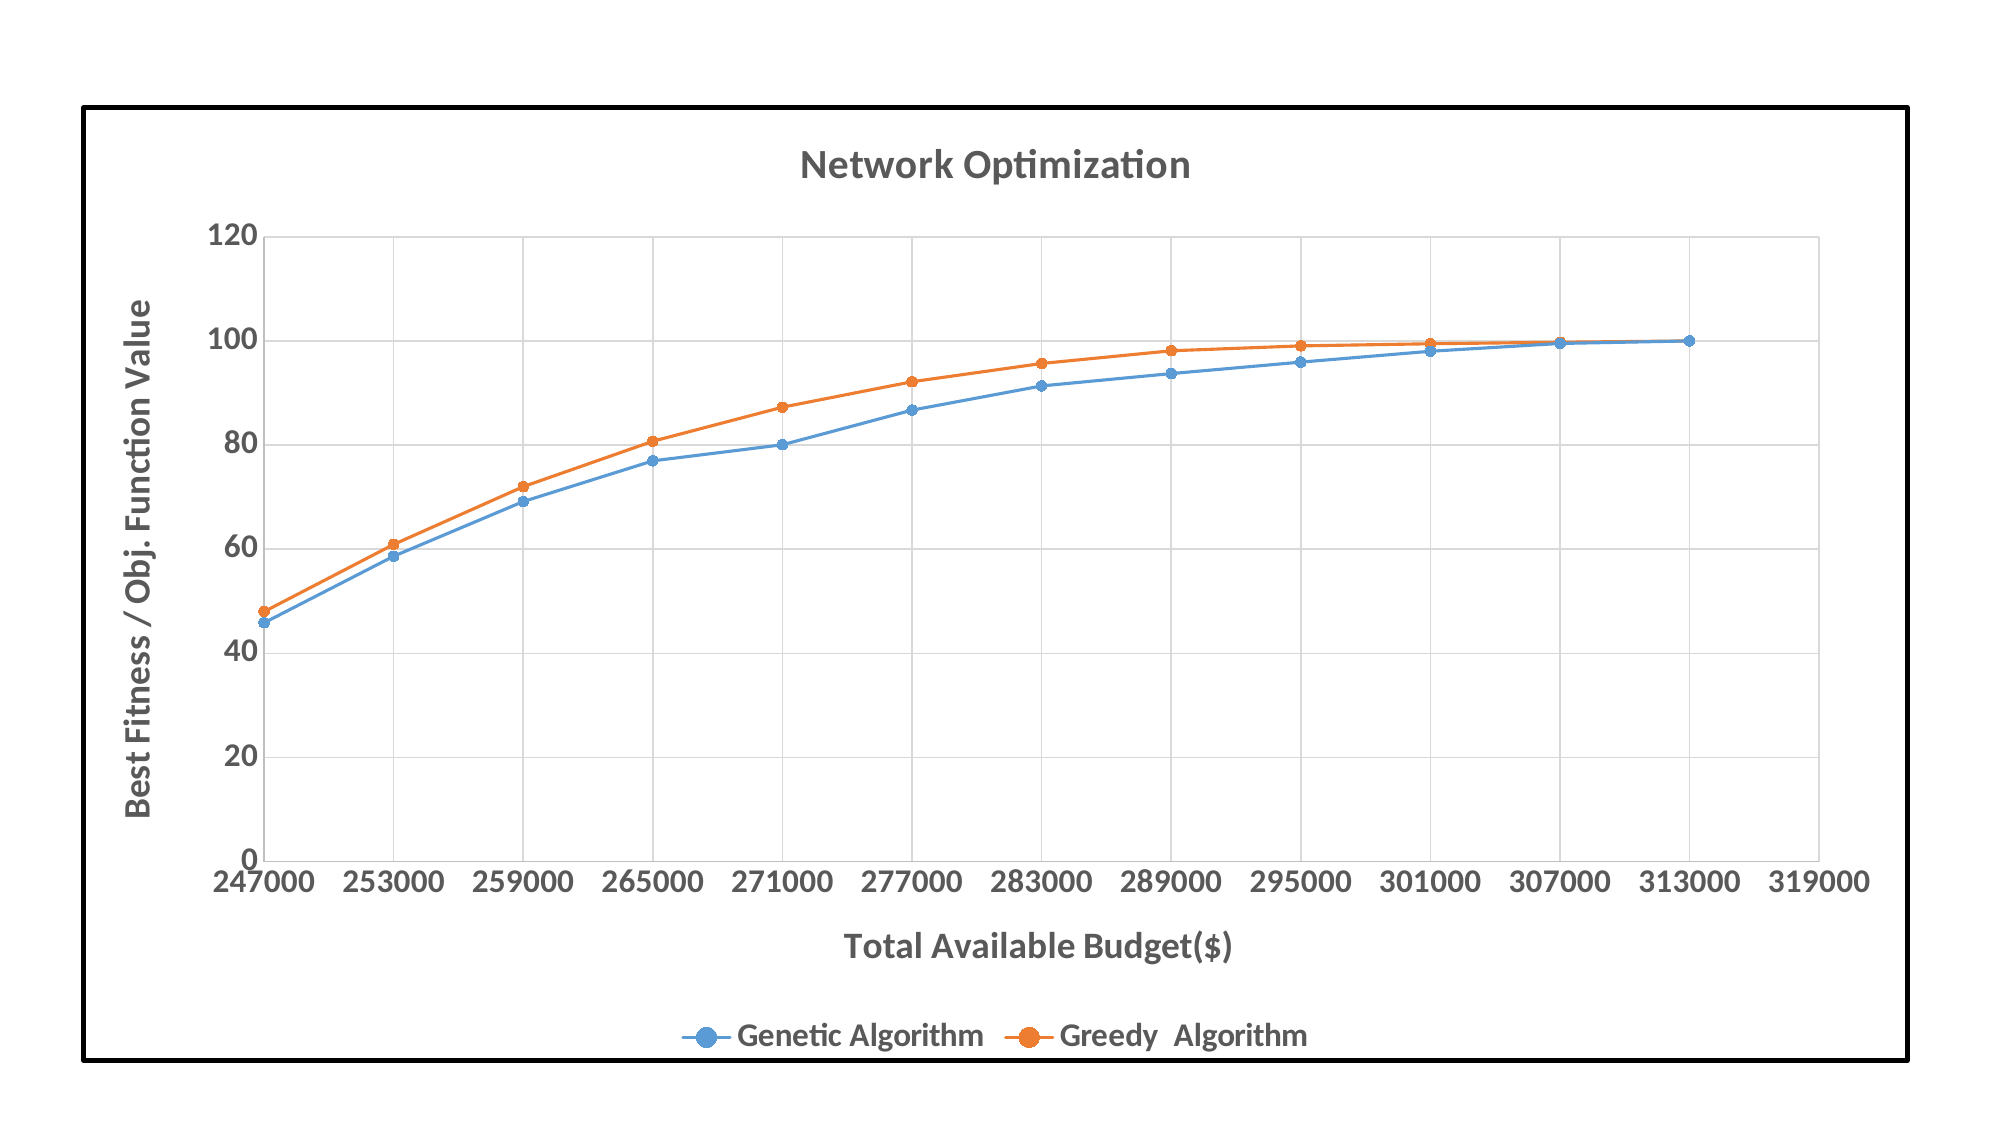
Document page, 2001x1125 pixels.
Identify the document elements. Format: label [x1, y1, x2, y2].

chart [81, 105, 1910, 1063]
